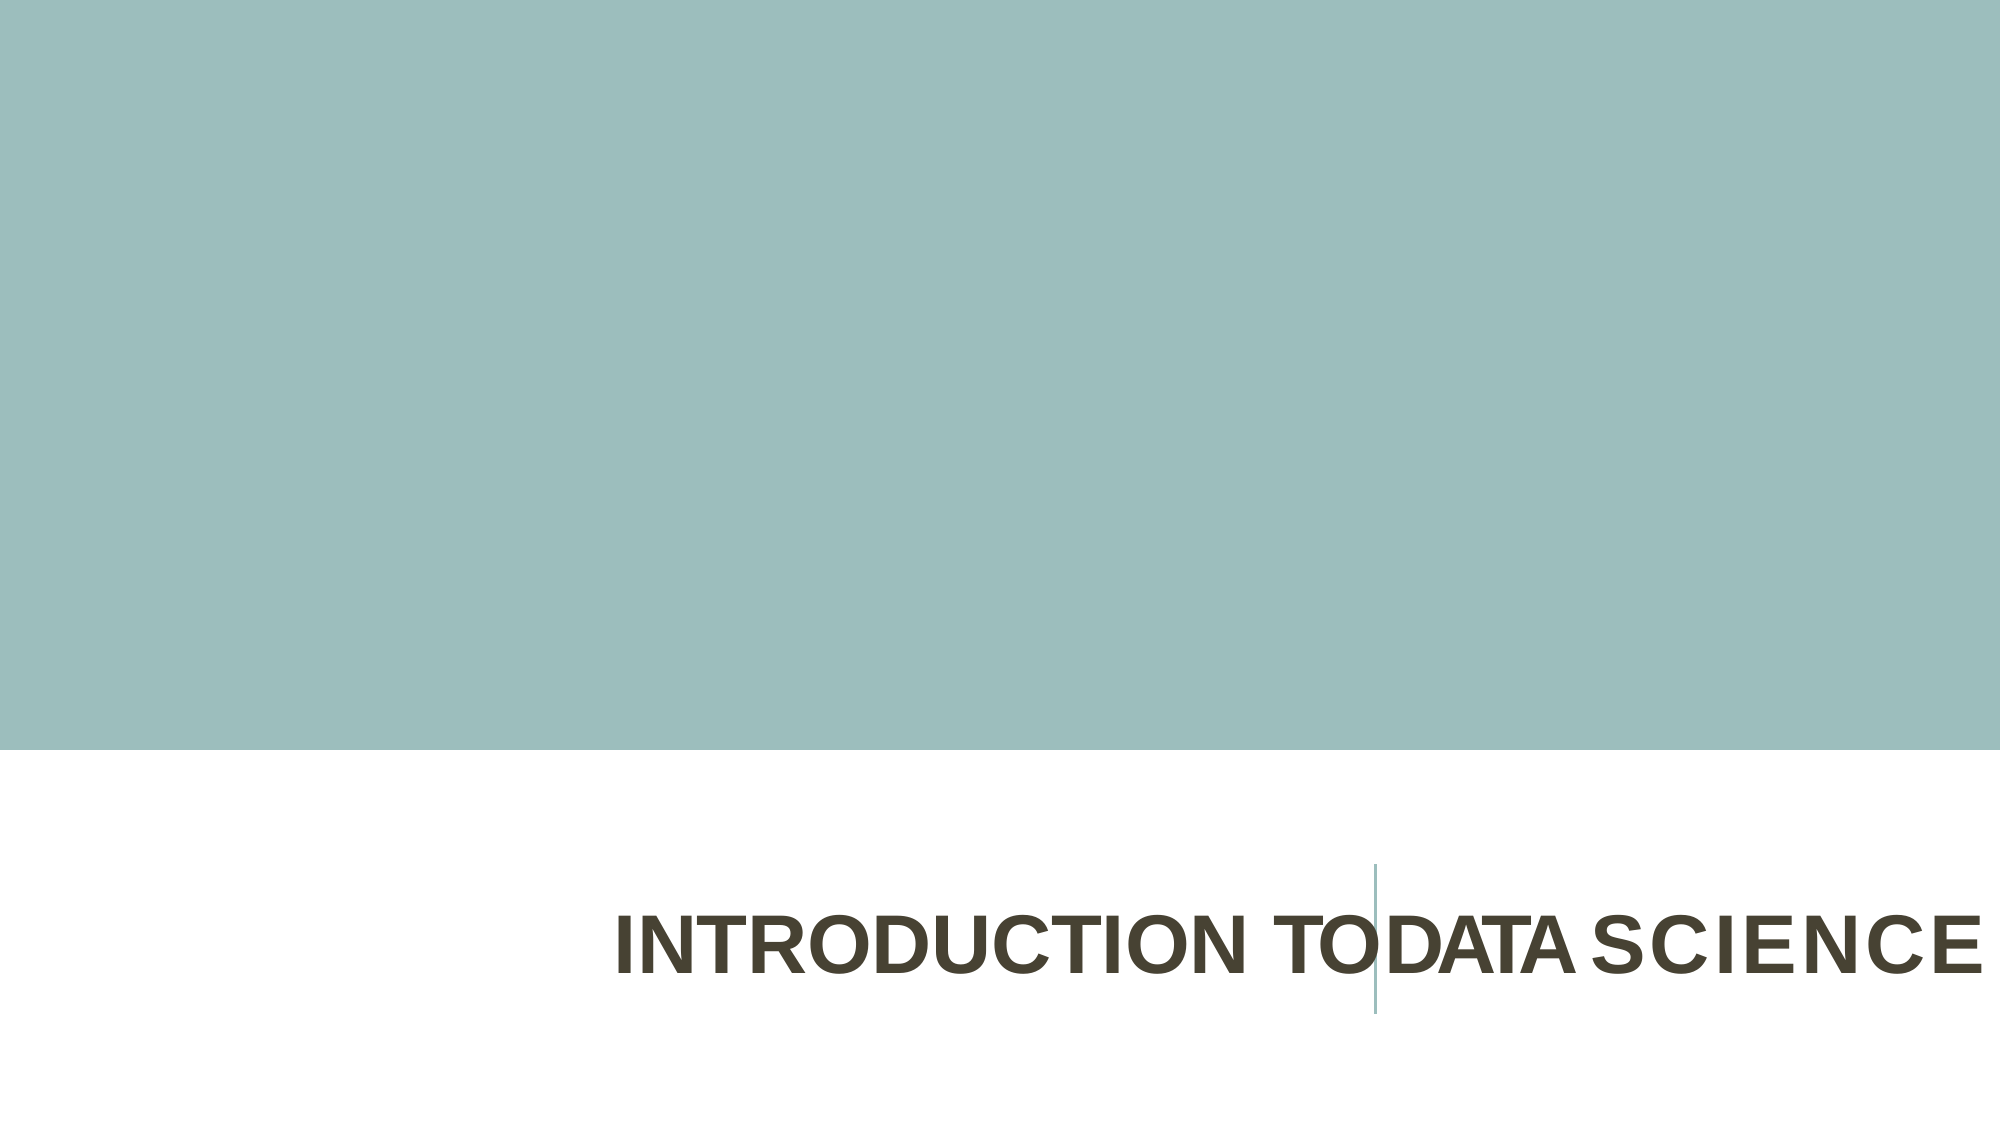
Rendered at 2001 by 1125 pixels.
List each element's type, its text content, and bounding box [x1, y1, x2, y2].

title INTRODUCTION TO DATA SCIENCE [259, 830, 2000, 1069]
